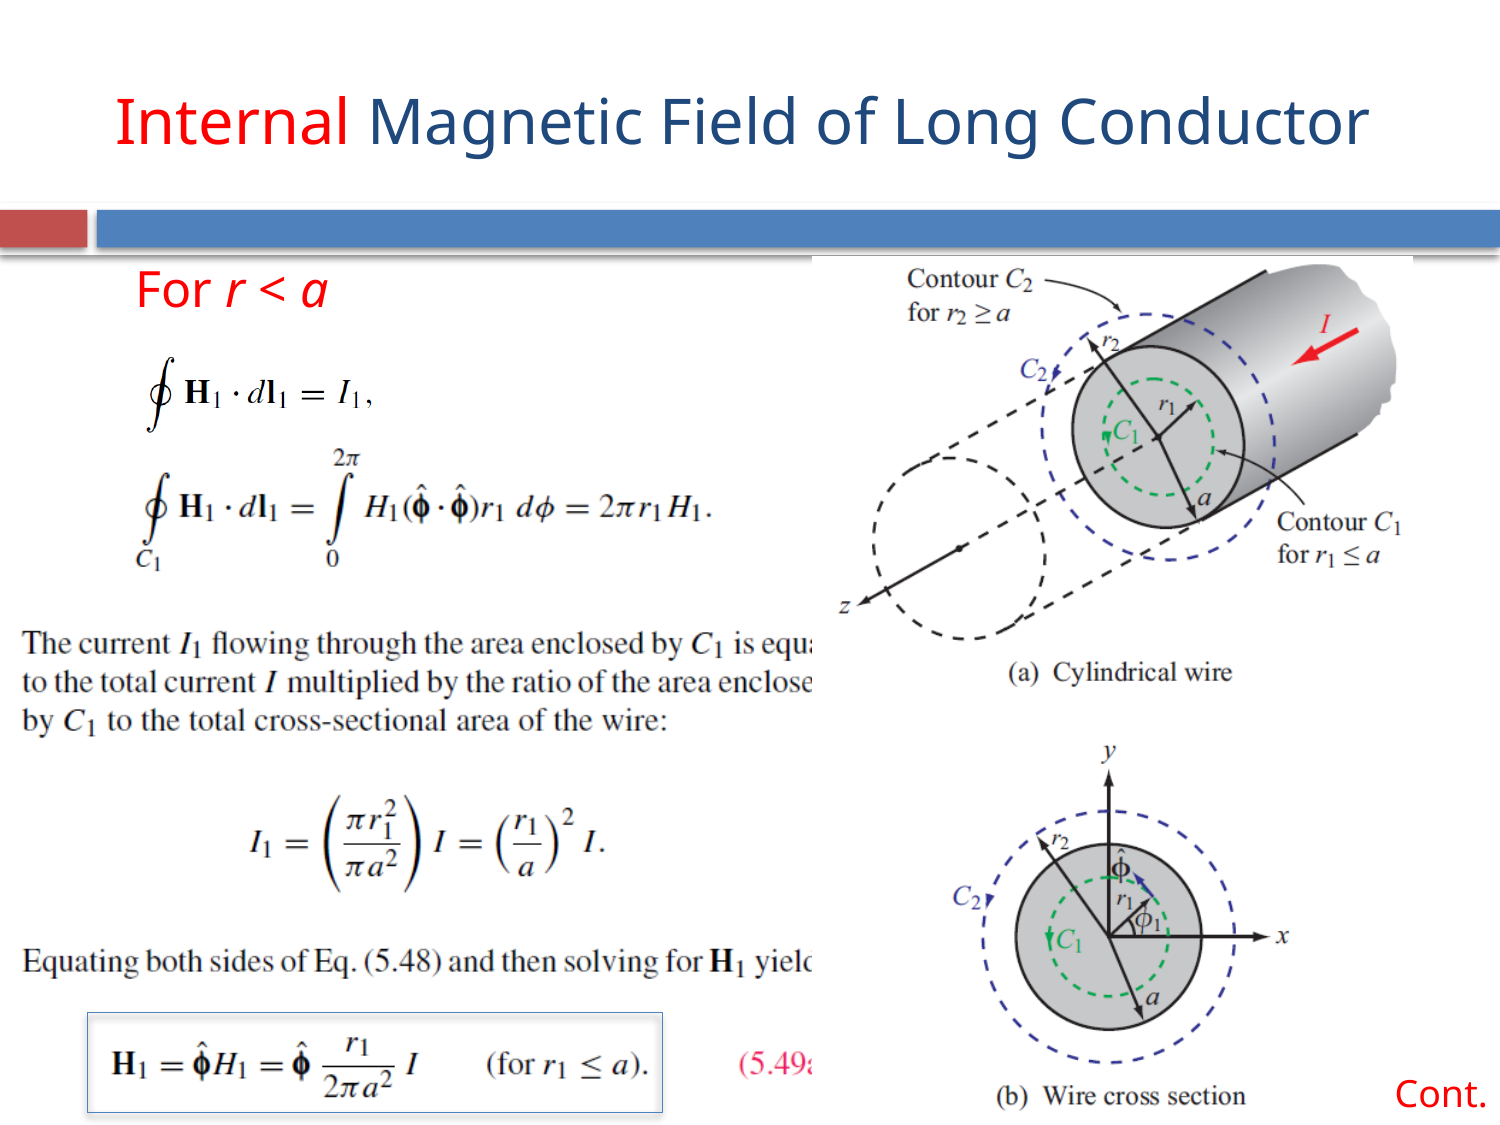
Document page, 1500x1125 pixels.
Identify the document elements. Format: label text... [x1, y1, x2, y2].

text_box Cont. [1417, 1062, 1500, 1125]
title Internal Magnetic Field of Long Conductor [100, 37, 1438, 200]
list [811, 255, 1413, 1125]
text_box For r < a [120, 249, 344, 325]
picture [18, 349, 811, 1113]
